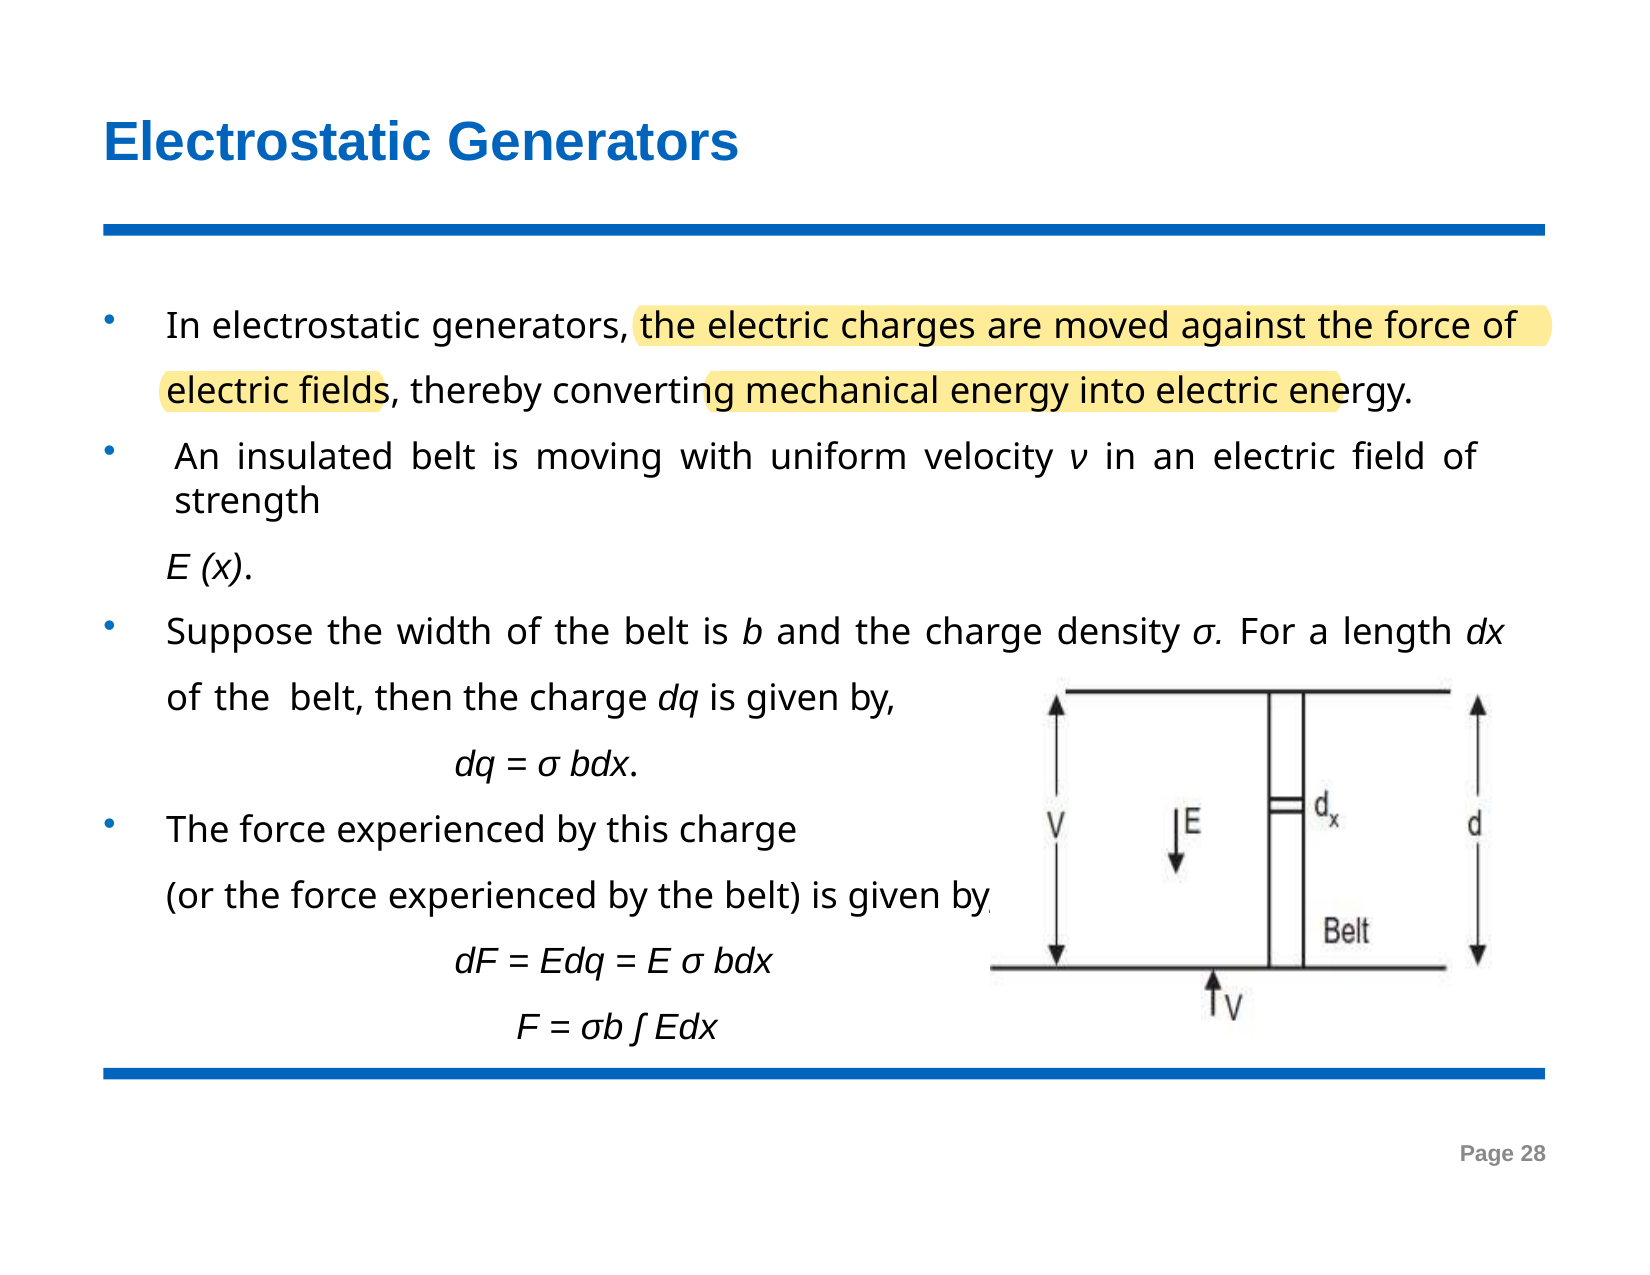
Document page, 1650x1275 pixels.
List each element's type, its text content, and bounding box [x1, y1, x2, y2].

title Electrostatic Generators [101, 103, 744, 318]
text_box [103, 1067, 1545, 1080]
text_box [1548, 309, 1553, 342]
text_box [744, 224, 1545, 236]
picture [990, 677, 1492, 1036]
slide_number Page 28 [1457, 1138, 1553, 1275]
text_box In electrostatic generators, the electric charges are moved against the force of electric fields, thereby converting mechanical energy into electric energy. An insulated belt is moving with uniform velocity ν in an electric field of strength E (x). Suppose the width of the belt is b and the charge density σ. For a length dx of the belt, then the charge dq is given by, dq = σ bdx. The force experienced by this charge (or the force experienced by the belt) is given by, dF = Edq = E σ bdx F = σb ʃ Edx [101, 277, 1548, 1047]
